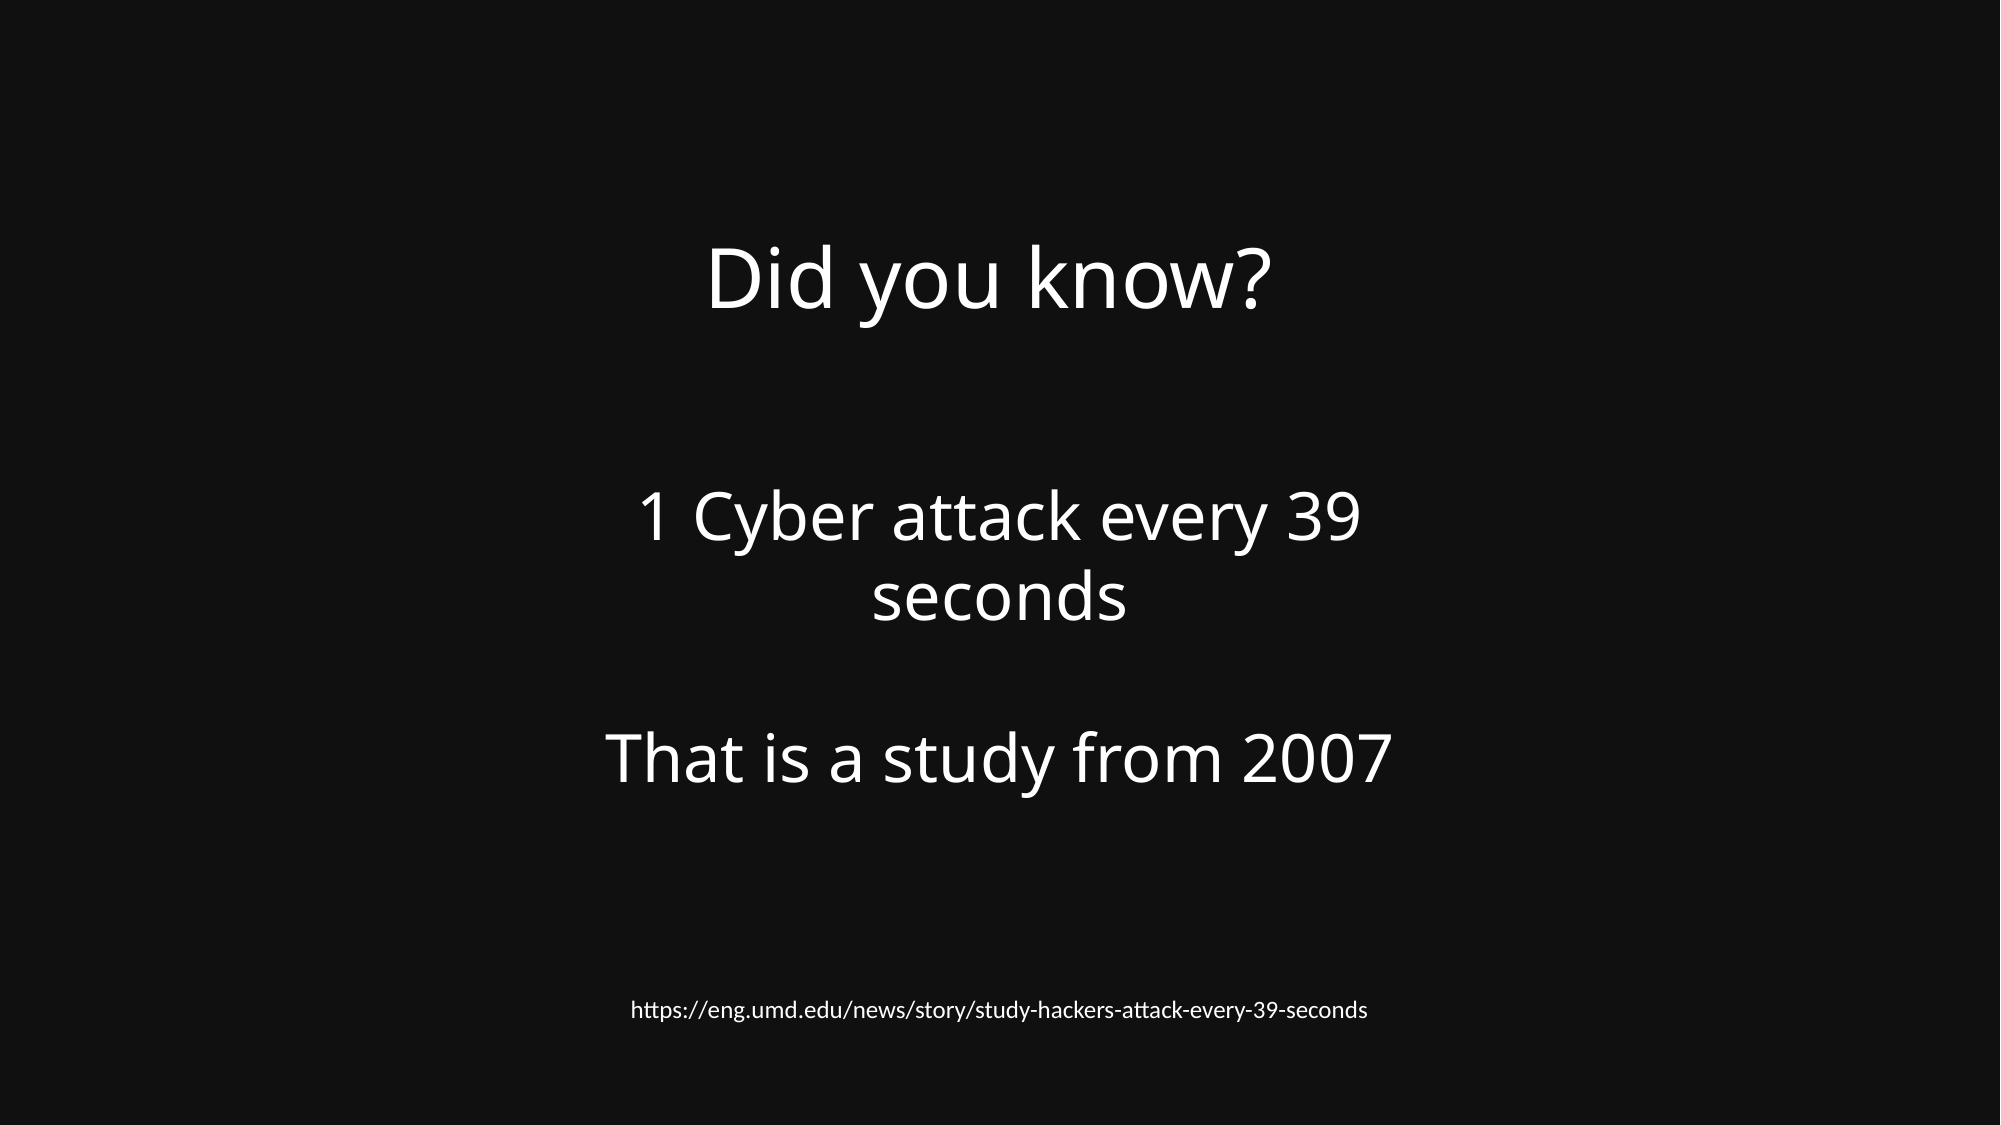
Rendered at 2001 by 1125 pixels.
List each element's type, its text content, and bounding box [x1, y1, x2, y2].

text_box 1 Cyber attack every 39 seconds [500, 466, 1500, 642]
list Did you know? [148, 201, 1852, 363]
text_box That is a study from 2007 [500, 708, 1500, 803]
text_box https://eng.umd.edu/news/story/study-hackers-attack-every-39-seconds [393, 985, 1607, 1031]
